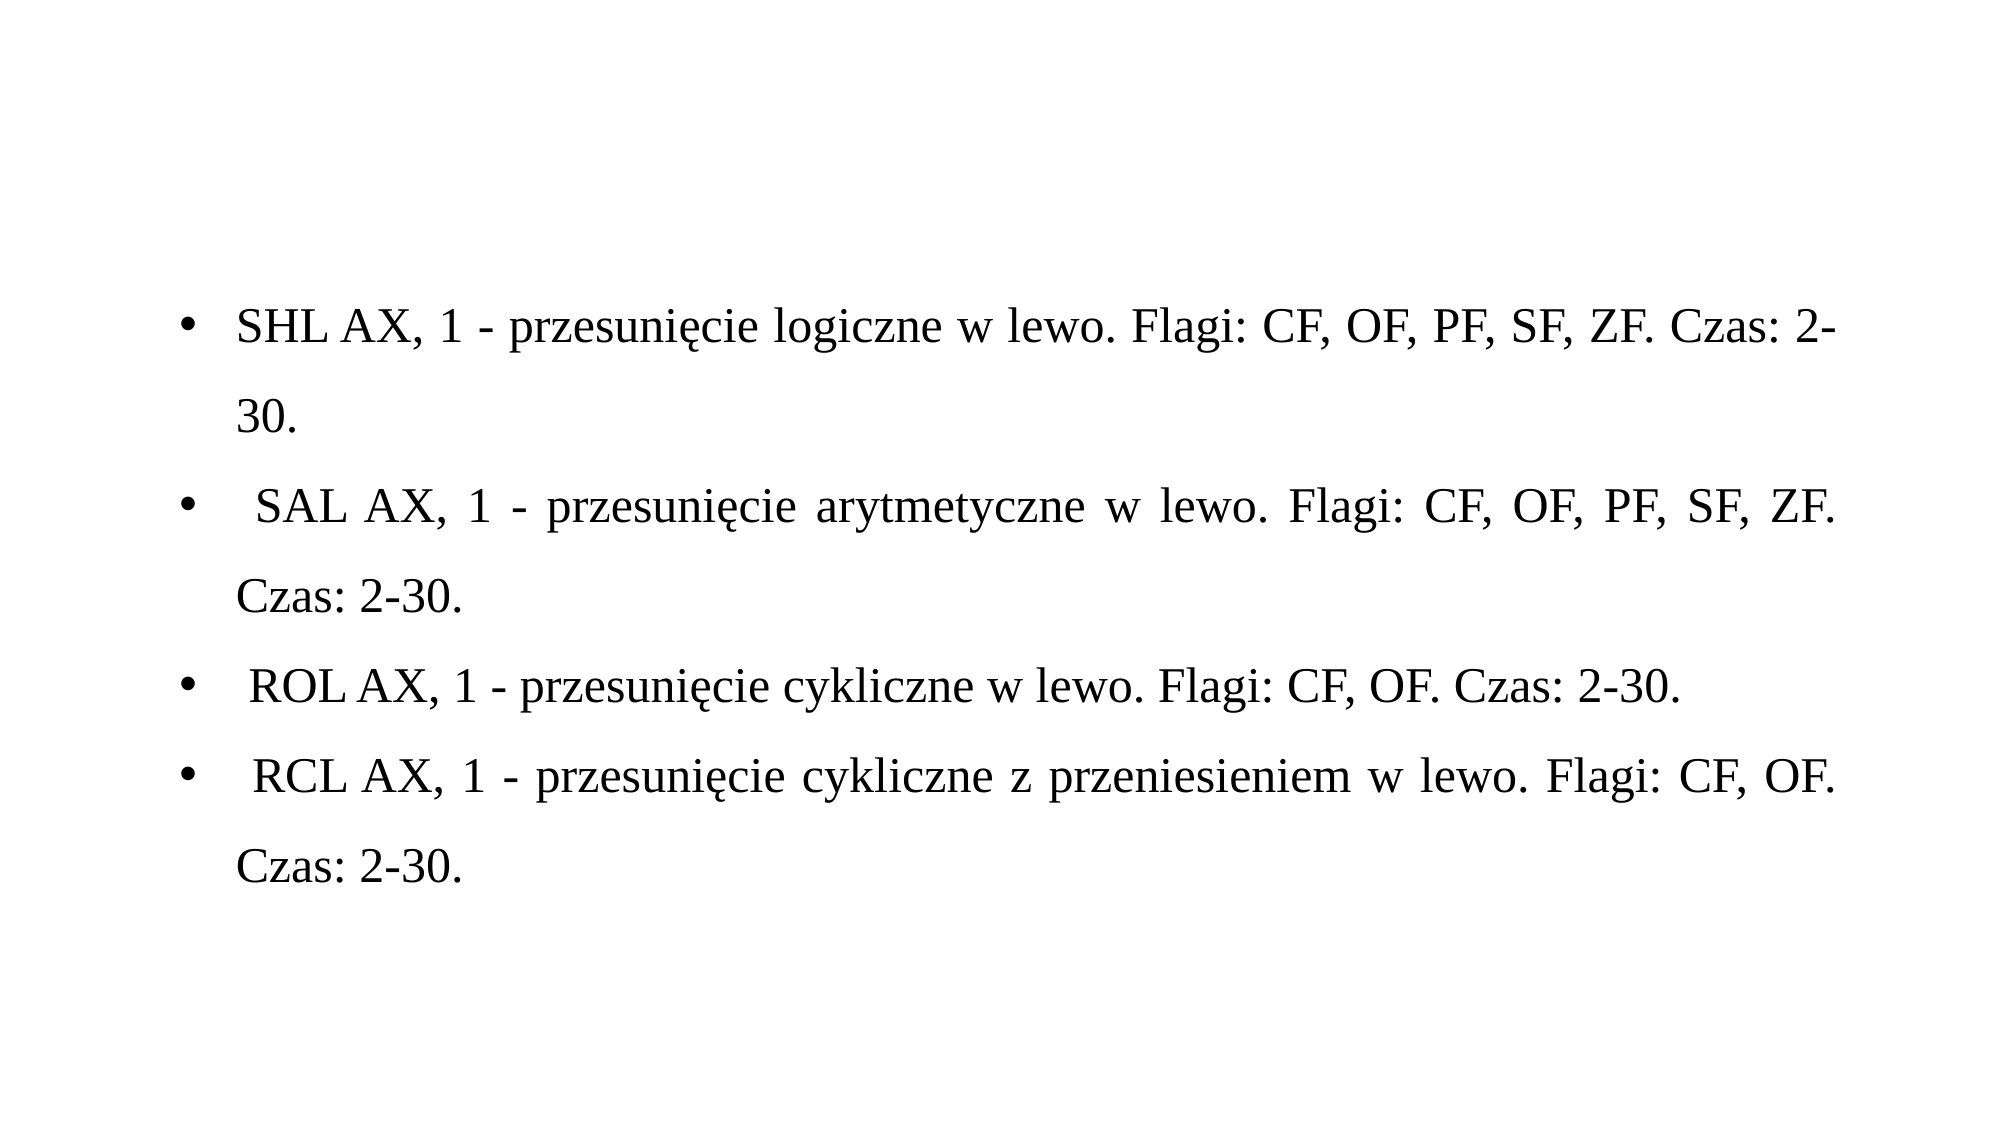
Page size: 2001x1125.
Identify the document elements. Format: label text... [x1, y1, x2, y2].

text_box SHL AX, 1 - przesunięcie logiczne w lewo. Flagi: CF, OF, PF, SF, ZF. Czas: 2-30. SAL AX, 1 - przesunięcie arytmetyczne w lewo. Flagi: CF, OF, PF, SF, ZF. Czas: 2-30. ROL AX, 1 - przesunięcie cykliczne w lewo. Flagi: CF, OF. Czas: 2-30. RCL AX, 1 - przesunięcie cykliczne z przeniesieniem w lewo. Flagi: CF, OF. Czas: 2-30. [164, 255, 1853, 961]
